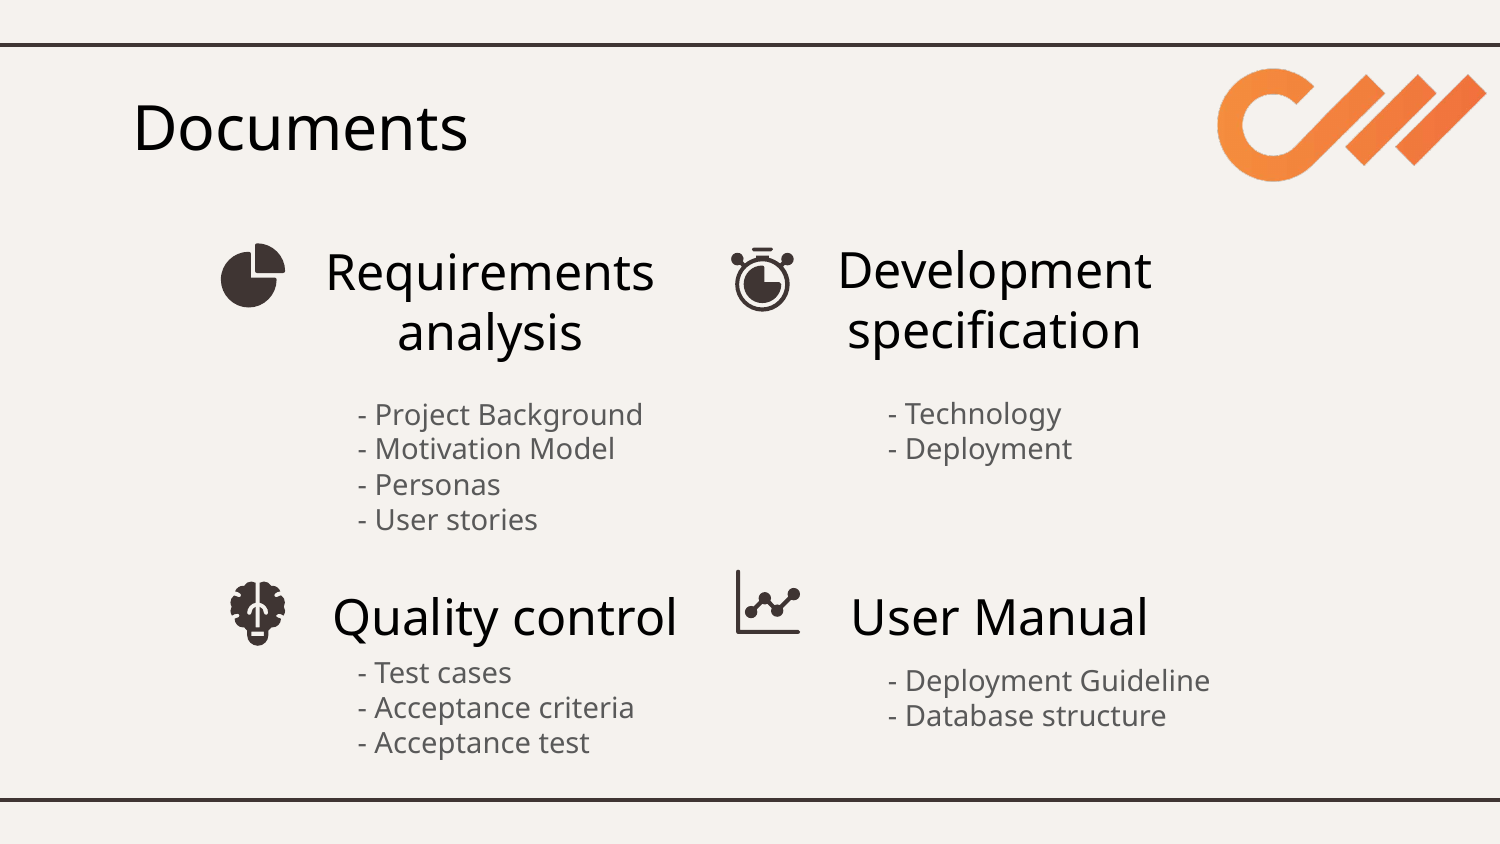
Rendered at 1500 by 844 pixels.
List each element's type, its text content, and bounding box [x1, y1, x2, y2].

picture [1210, 52, 1497, 188]
subtitle - Deployment Guideline - Database structure [1074, 647, 1277, 742]
text_box [230, 581, 286, 646]
text_box - Test cases - Acceptance criteria - Acceptance test [323, 647, 1074, 767]
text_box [730, 247, 794, 312]
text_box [220, 242, 286, 308]
subtitle Requirements analysis [300, 301, 681, 361]
subtitle User Manual [810, 585, 1190, 645]
title Documents [116, 72, 1180, 167]
subtitle - Technology - Deployment [854, 380, 1188, 475]
subtitle Development specification [805, 299, 1185, 358]
subtitle - Project Background - Motivation Model - Personas - User stories [323, 380, 704, 539]
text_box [735, 569, 801, 635]
subtitle Quality control [315, 616, 696, 676]
